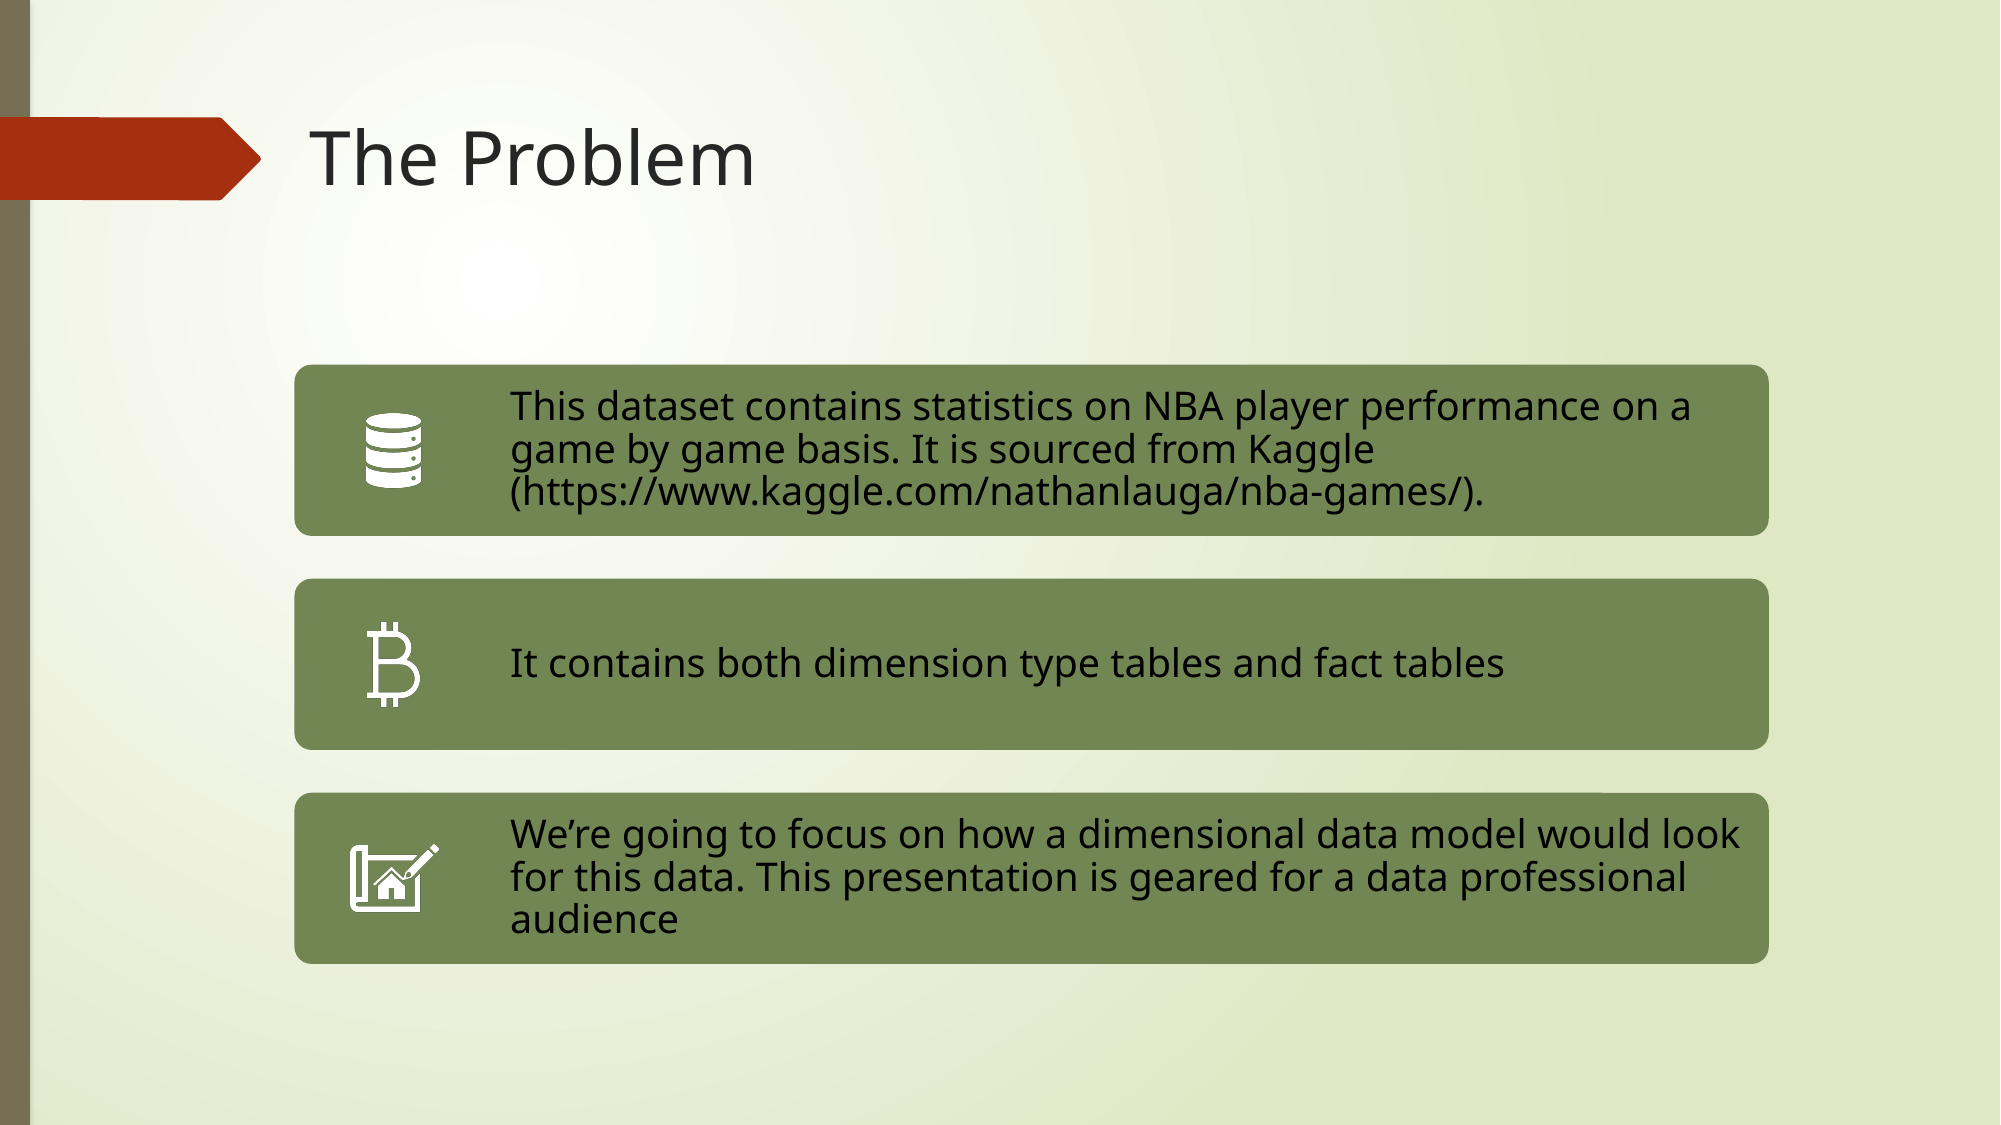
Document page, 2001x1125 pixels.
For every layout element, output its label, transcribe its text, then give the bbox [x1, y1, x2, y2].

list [294, 364, 1769, 965]
title The Problem [294, 102, 1888, 313]
text_box [0, 117, 262, 201]
text_box [0, 200, 31, 1125]
text_box [31, 0, 2000, 1125]
text_box [0, 0, 31, 117]
